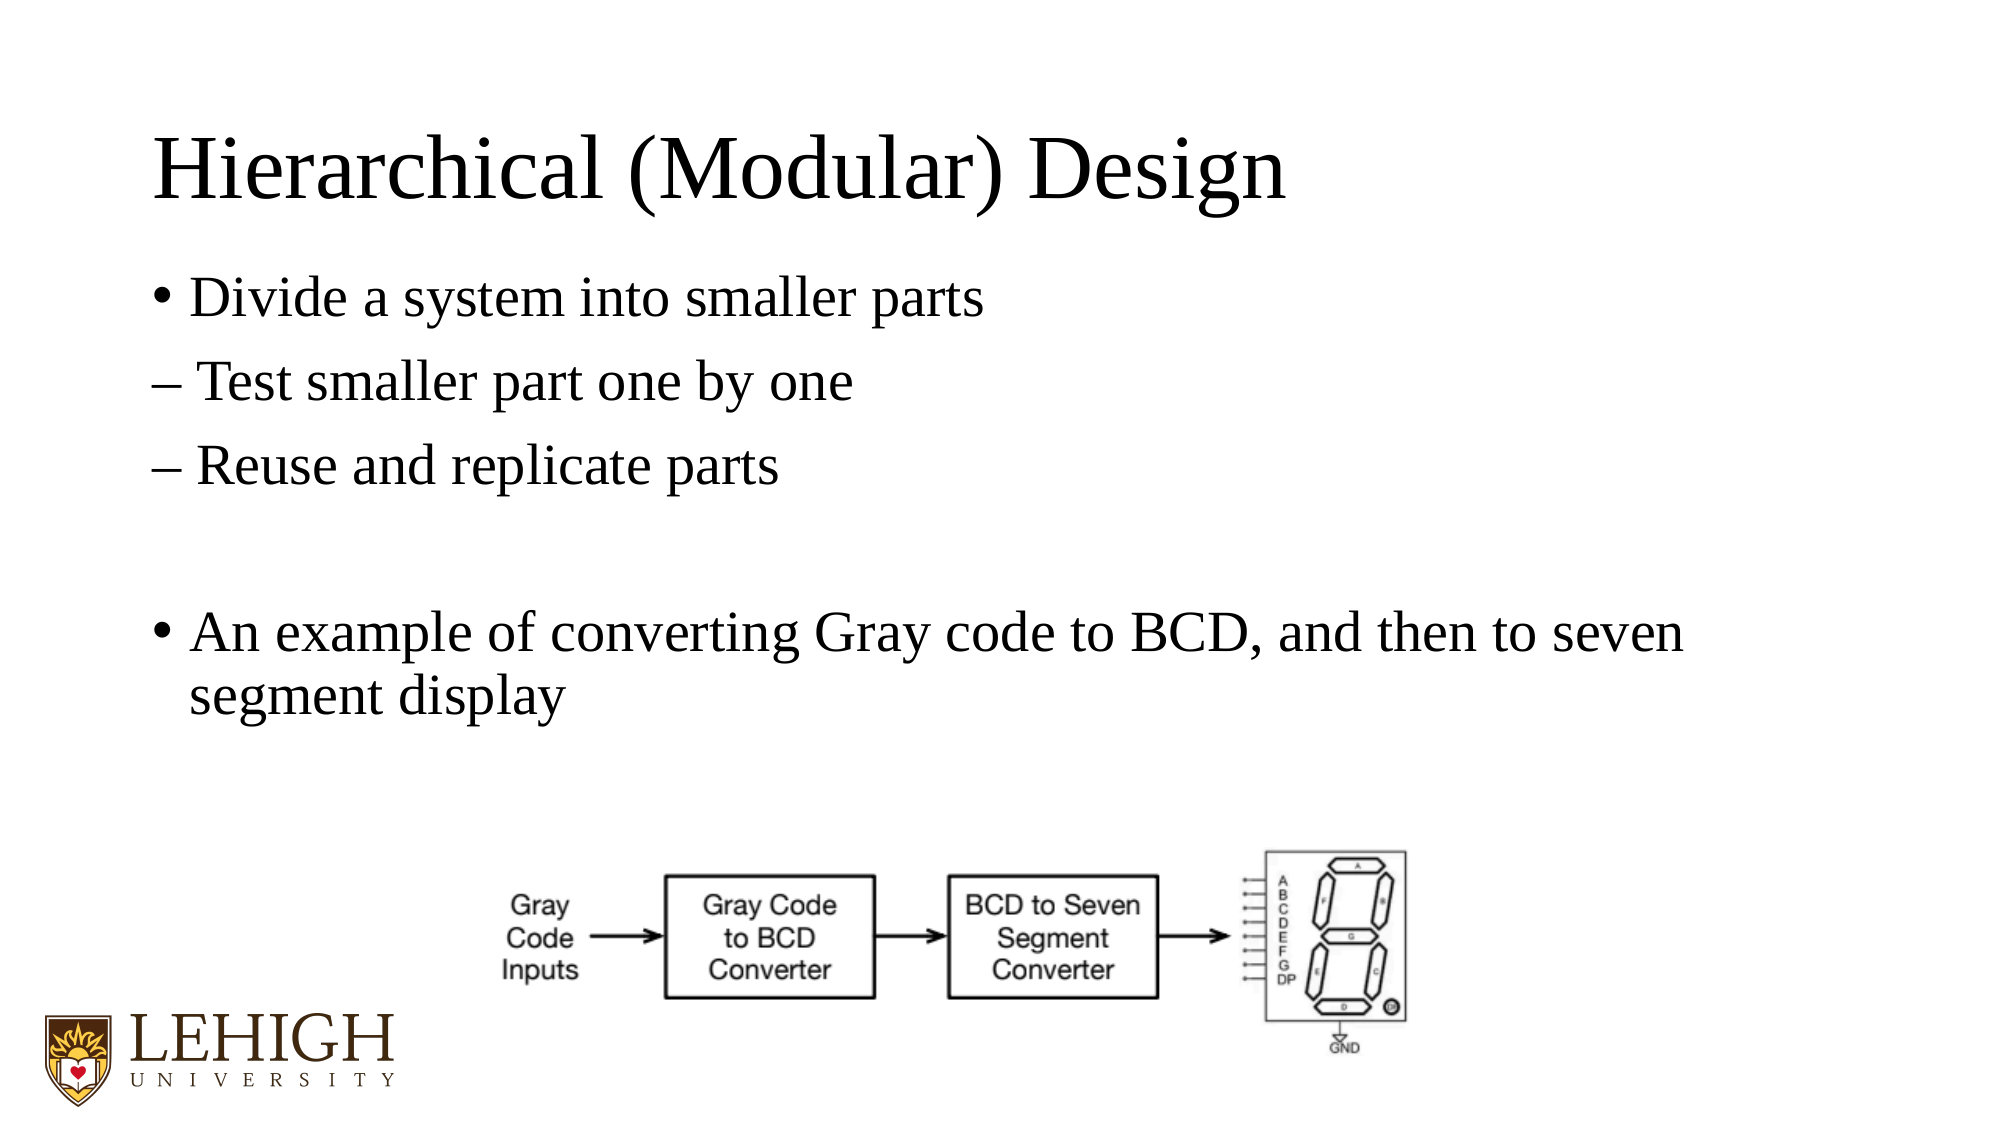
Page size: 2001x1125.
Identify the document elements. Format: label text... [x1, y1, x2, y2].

picture [470, 847, 1441, 1066]
picture [44, 1013, 394, 1107]
list Divide a system into smaller parts – Test smaller part one by one – Reuse and replicate parts An example of converting Gray code to BCD, and then to seven segment display [137, 259, 1863, 838]
title Hierarchical (Modular) Design [137, 59, 1863, 259]
